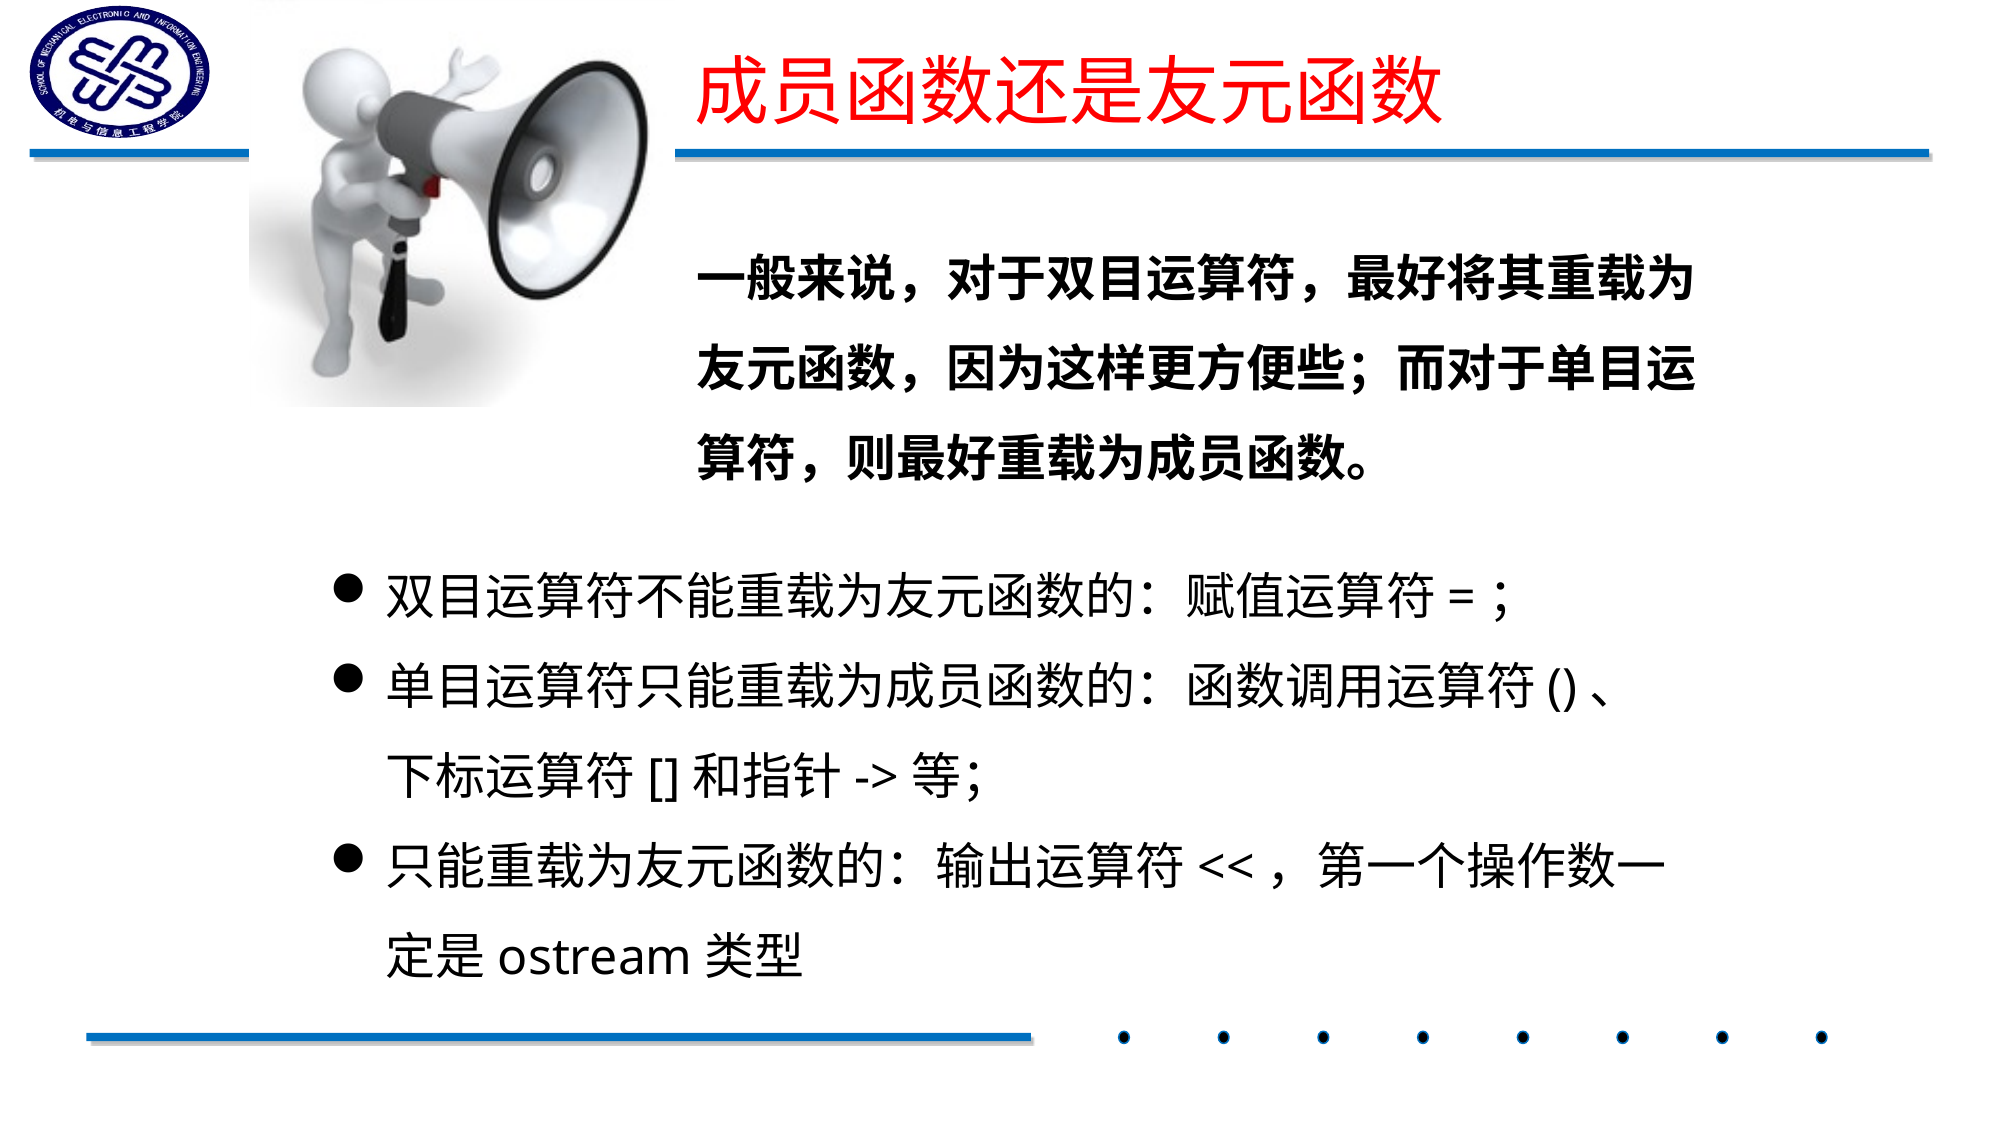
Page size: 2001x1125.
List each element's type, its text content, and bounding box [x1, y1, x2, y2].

list 一般来说，对于双目运算符，最好将其重载为友元函数，因为这样更方便些；而对于单目运算符，则最好重载为成员函数。 [624, 209, 1753, 495]
picture [29, 5, 210, 138]
title 成员函数还是友元函数 [678, 0, 2000, 183]
text_box 双目运算符不能重载为友元函数的：赋值运算符=； 单目运算符只能重载为成员函数的：函数调用运算符()、下标运算符[]和指针->等； 只能重载为友元函数的：输出运算符<<，第一个操作数一定是ostream类型 [314, 527, 1697, 992]
picture [249, 0, 676, 407]
